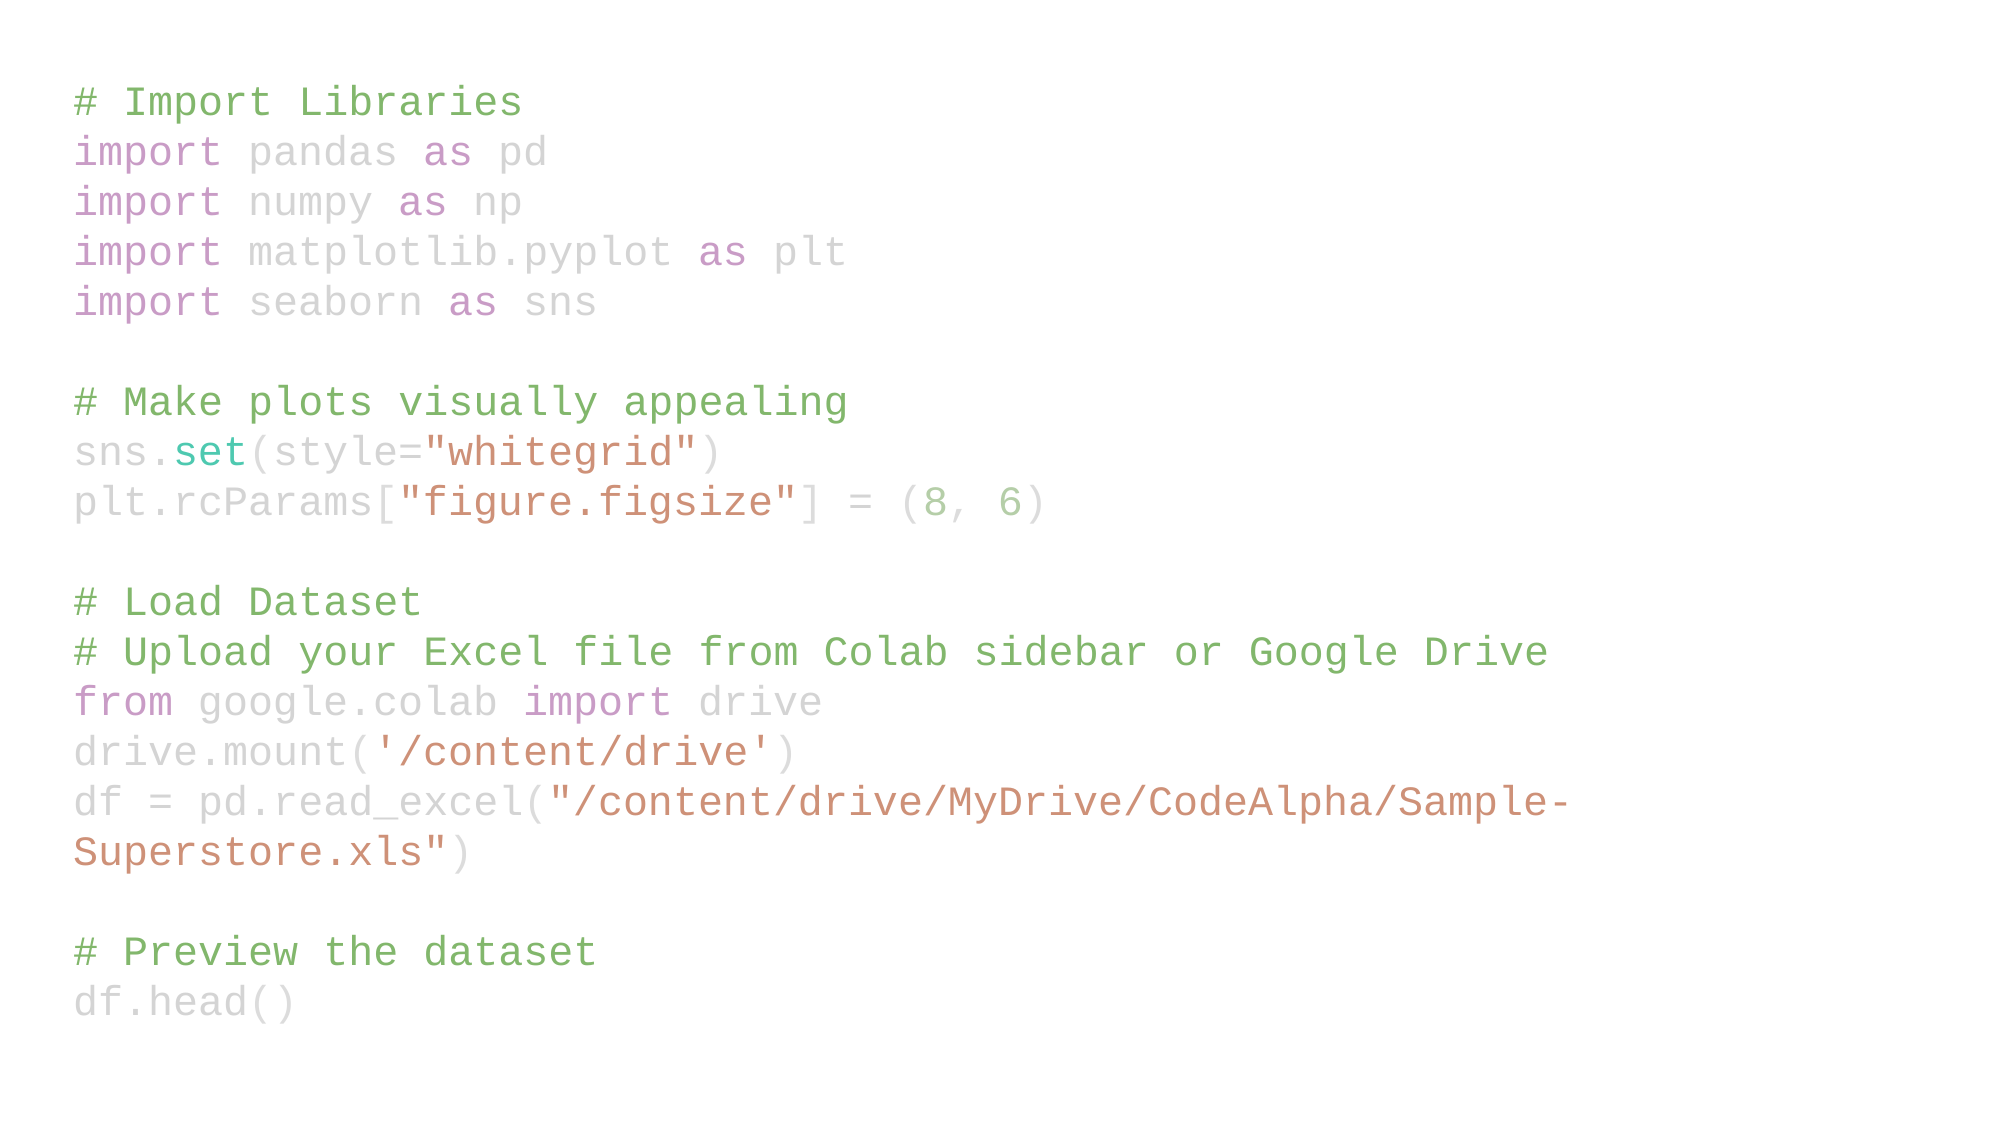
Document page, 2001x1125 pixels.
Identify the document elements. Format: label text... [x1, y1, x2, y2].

text_box # Import Libraries import pandas as pd import numpy as np import matplotlib.pyplot as plt import seaborn as sns # Make plots visually appealing sns.set(style="whitegrid") plt.rcParams["figure.figsize"] = (8, 6) # Load Dataset # Upload your Excel file from Colab sidebar or Google Drive from google.colab import drive drive.mount('/content/drive') df = pd.read_excel("/content/drive/MyDrive/CodeAlpha/Sample-Superstore.xls") # Preview the dataset df.head() [58, 16, 1884, 1082]
